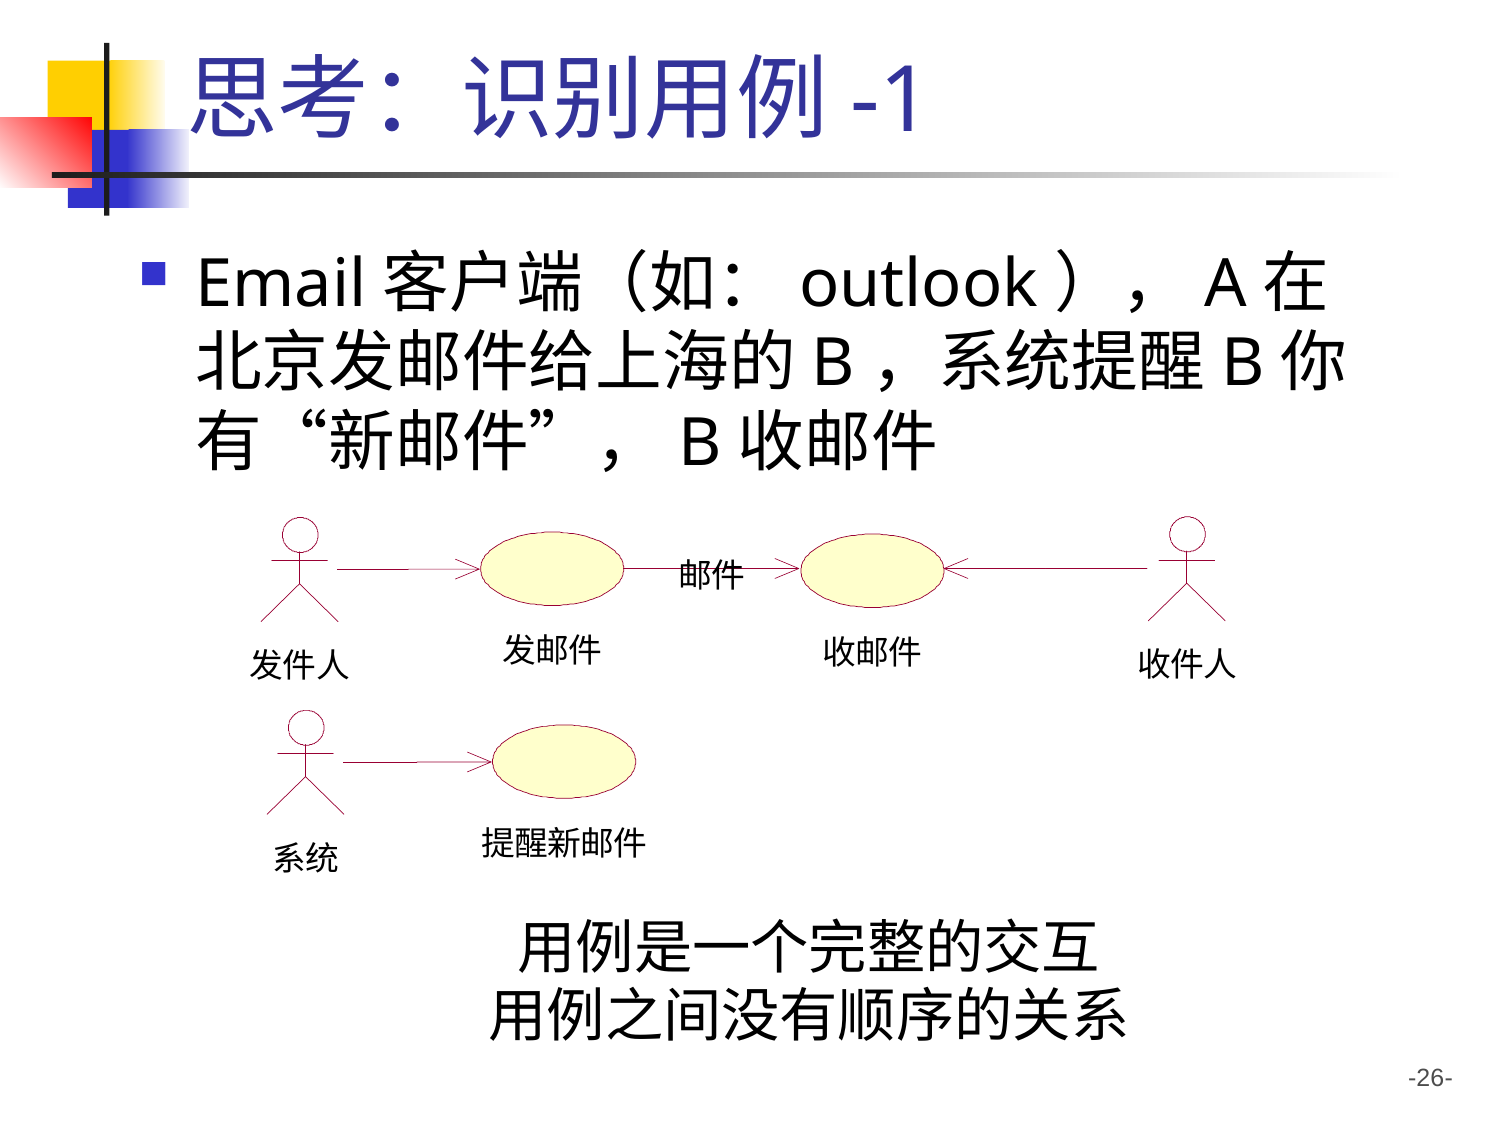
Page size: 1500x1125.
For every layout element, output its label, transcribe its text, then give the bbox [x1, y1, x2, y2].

title 思考：识别用例-1 [171, 54, 1450, 157]
text_box 用例是一个完整的交互 用例之间没有顺序的关系 [395, 959, 1223, 1056]
list Email客户端（如：outlook），A在北京发邮件给上海的B，系统提醒B你有“新邮件”，B收邮件 [123, 231, 1399, 907]
picture [135, 491, 1353, 951]
slide_number -26- [1154, 1023, 1468, 1100]
